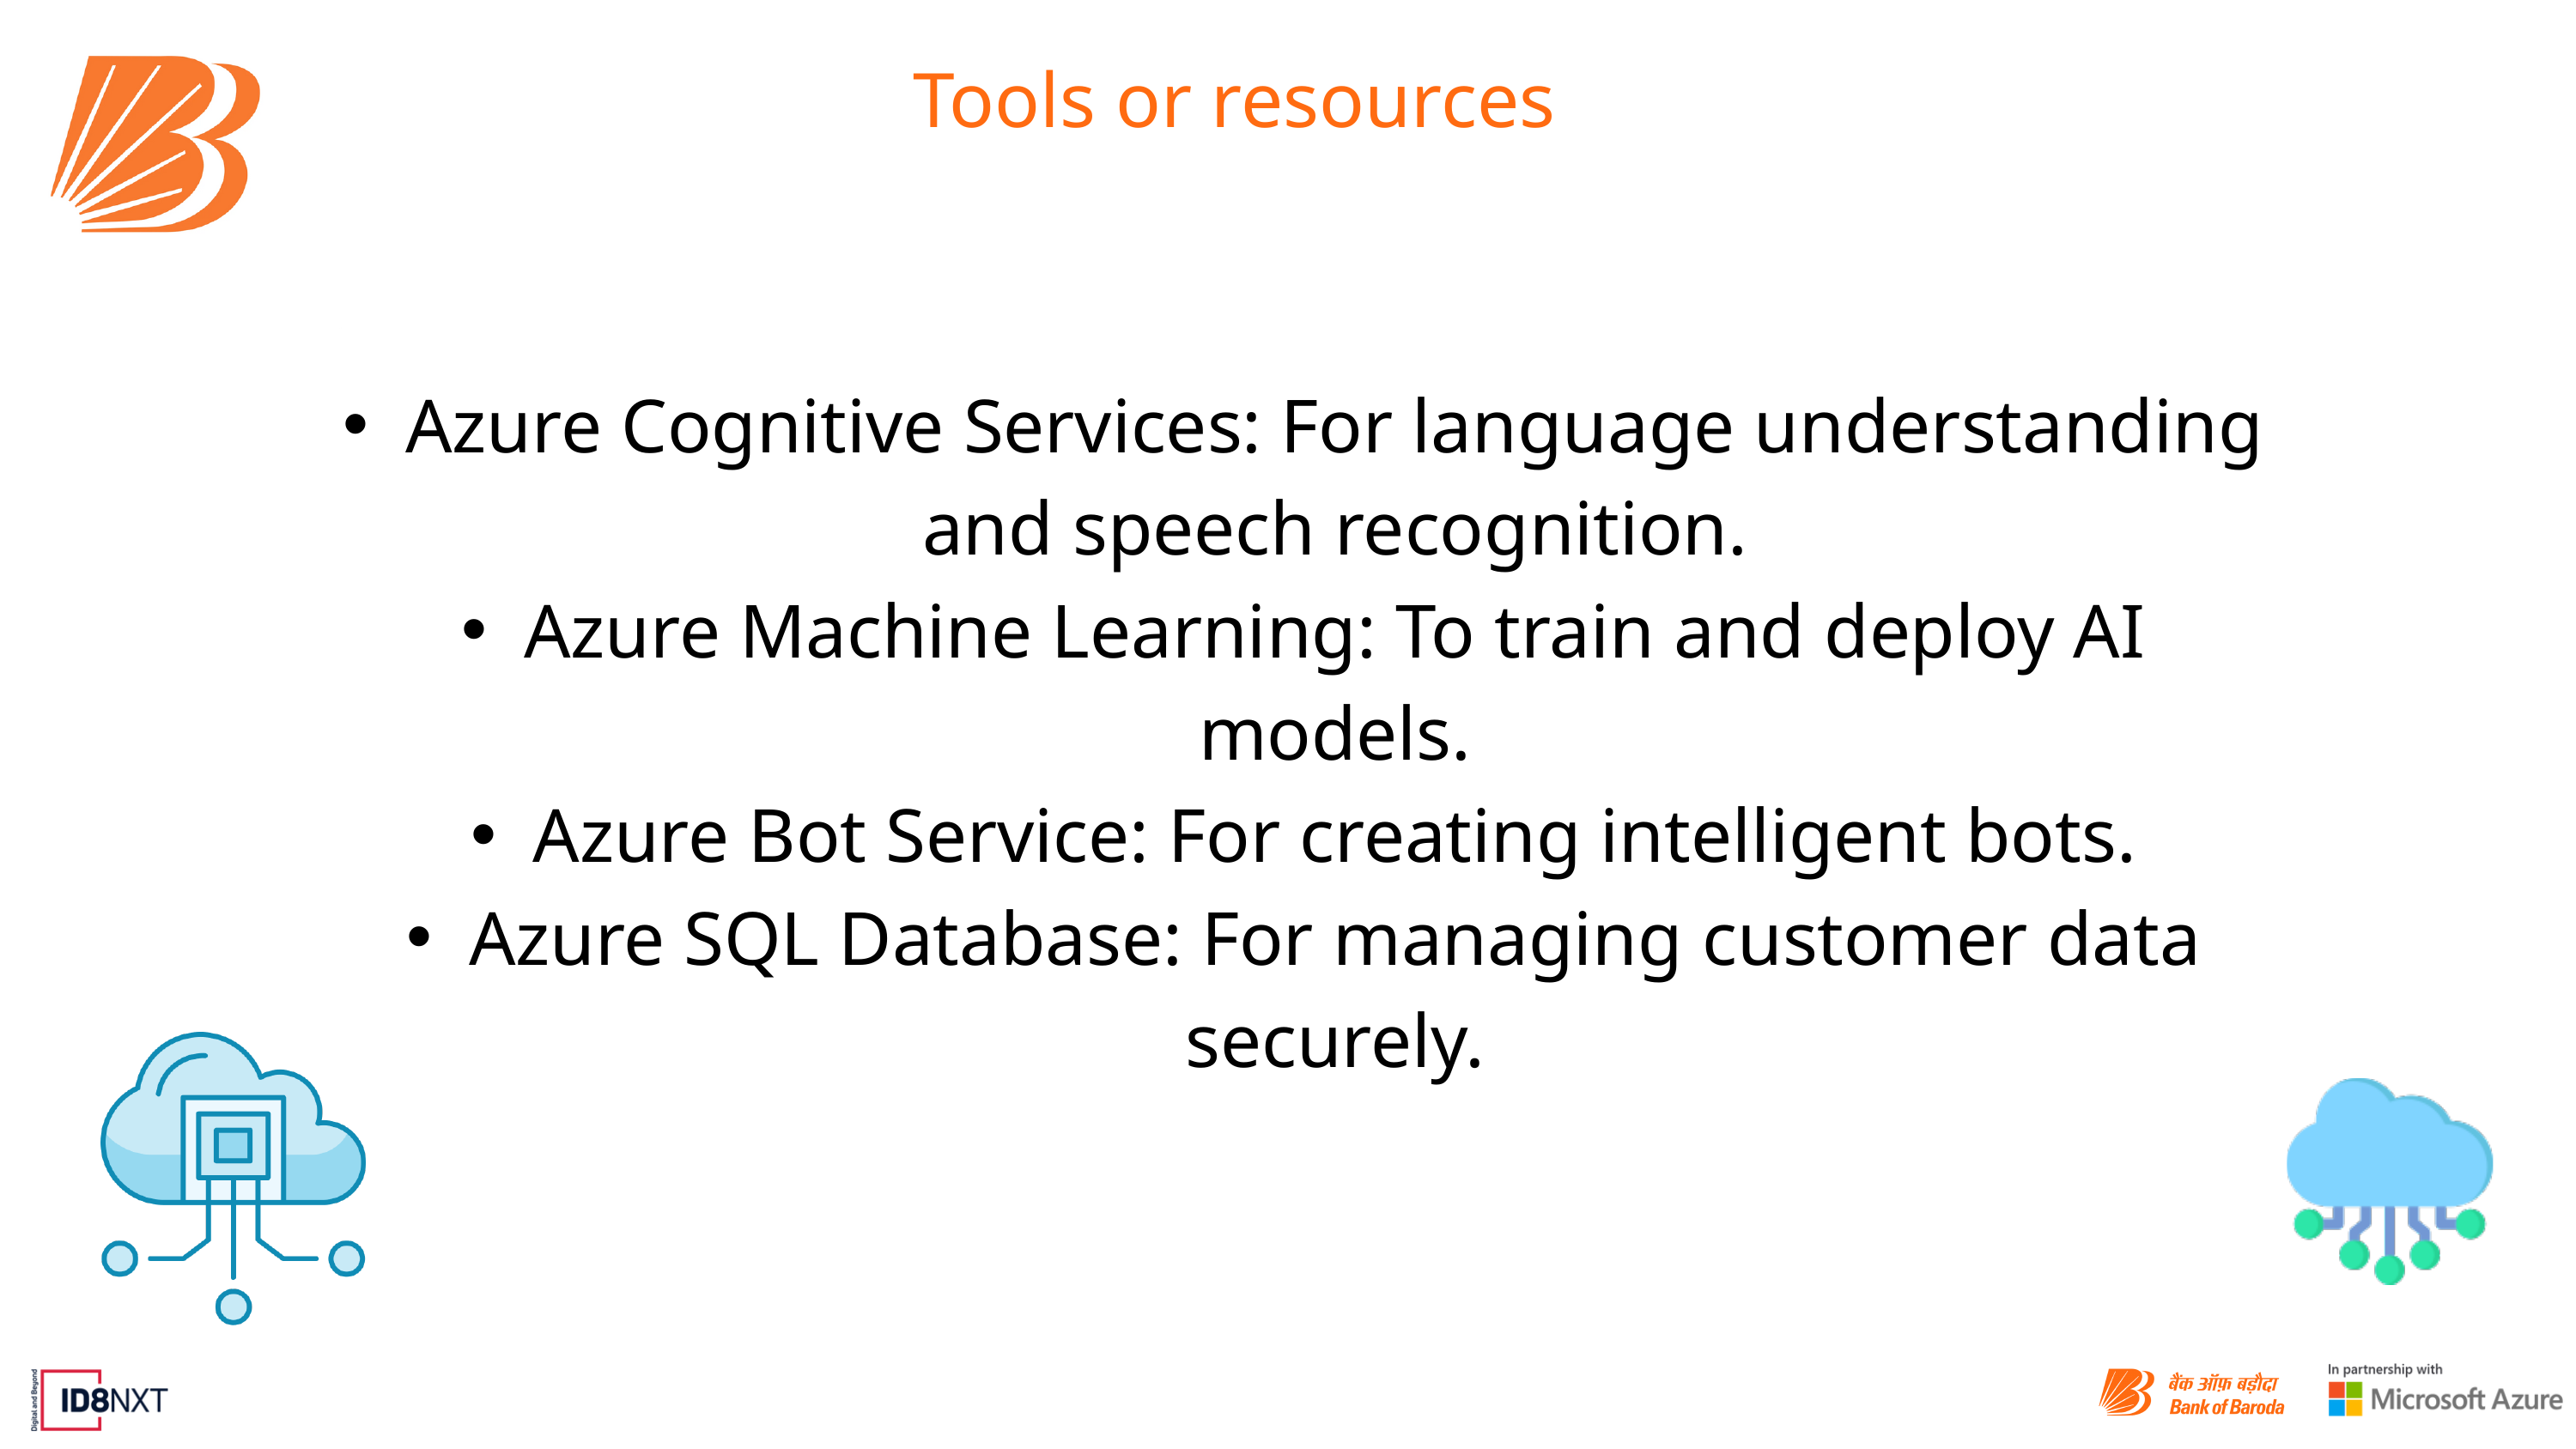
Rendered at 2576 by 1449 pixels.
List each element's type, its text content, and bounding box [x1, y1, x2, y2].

text_box Azure Cognitive Services: For language understanding and speech recognition. Azure Machine Learning: To train and deploy AI models. Azure Bot Service: For creating intelligent bots. Azure SQL Database: For managing customer data securely. [258, 364, 2287, 1185]
text_box [2287, 1078, 2494, 1285]
text_box [2098, 1341, 2287, 1448]
text_box Tools or resources [342, 52, 2148, 142]
text_box [2326, 1361, 2565, 1419]
text_box [21, 1355, 178, 1446]
text_box [100, 1032, 366, 1331]
text_box [0, 0, 342, 330]
